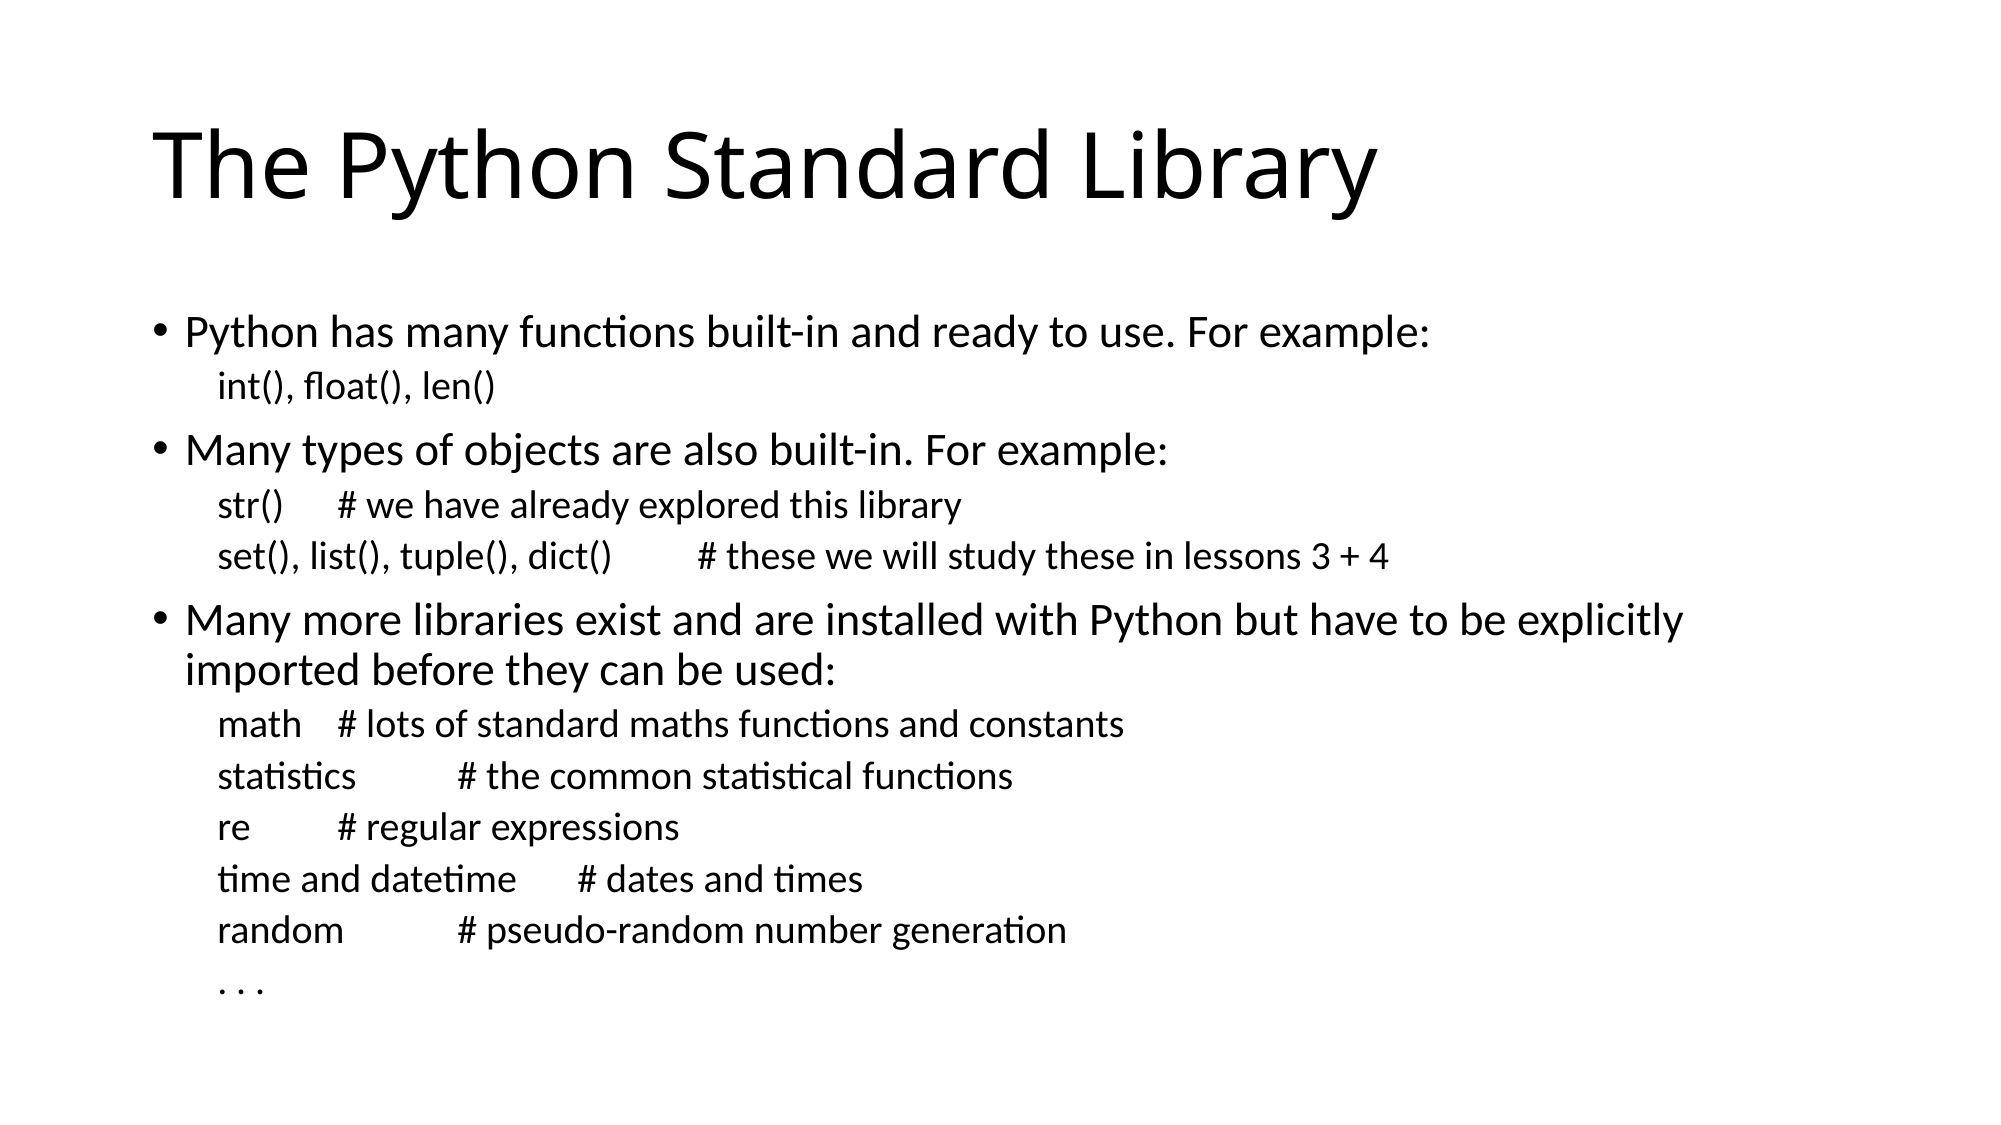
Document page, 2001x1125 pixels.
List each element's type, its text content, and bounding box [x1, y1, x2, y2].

title The Python Standard Library [137, 59, 1863, 278]
list Python has many functions built-in and ready to use. For example: int(), float(), len() Many types of objects are also built-in. For example: str() # we have already explored this library set(), list(), tuple(), dict() # these we will study these in lessons 3 + 4 Many more libraries exist and are installed with Python but have to be explicitly imported before they can be used: math # lots of standard maths functions and constants statistics # the common statistical functions re # regular expressions time and datetime # dates and times random # pseudo-random number generation . . . [137, 299, 1863, 1014]
